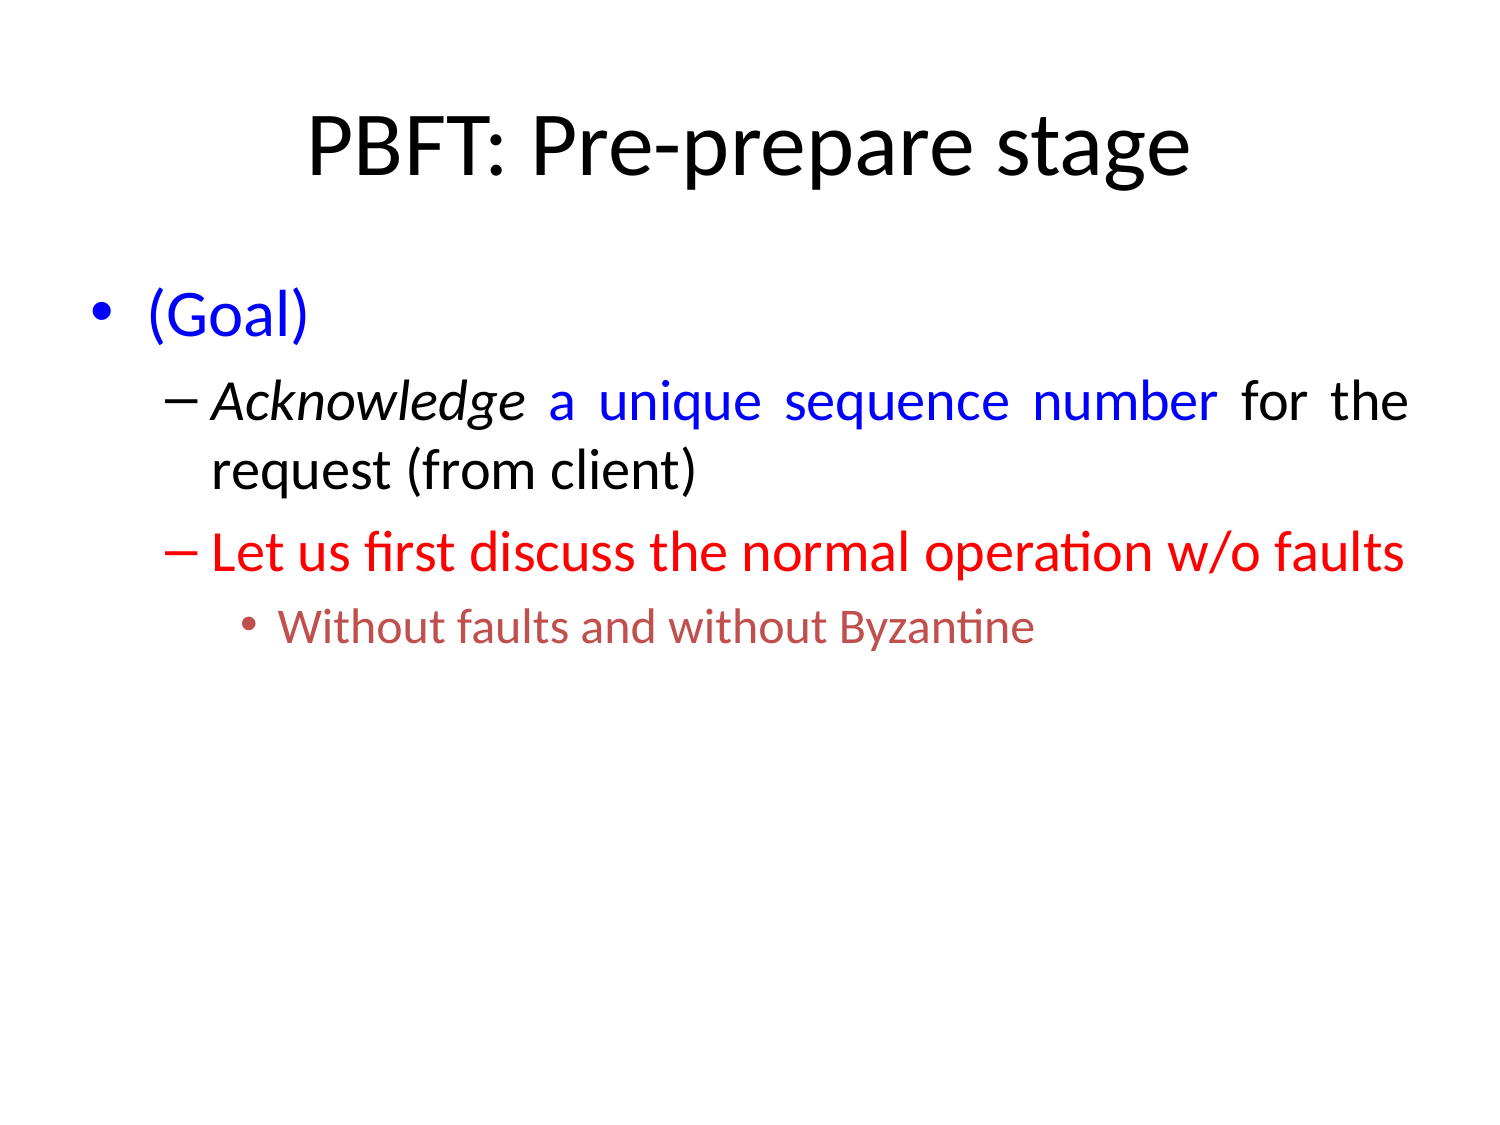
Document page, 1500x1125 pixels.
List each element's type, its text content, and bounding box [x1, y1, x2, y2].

list (Goal) Acknowledge a unique sequence number for the request (from client) Let us first discuss the normal operation w/o faults Without faults and without Byzantine [75, 262, 1425, 1005]
title PBFT: Pre-prepare stage [75, 45, 1425, 233]
